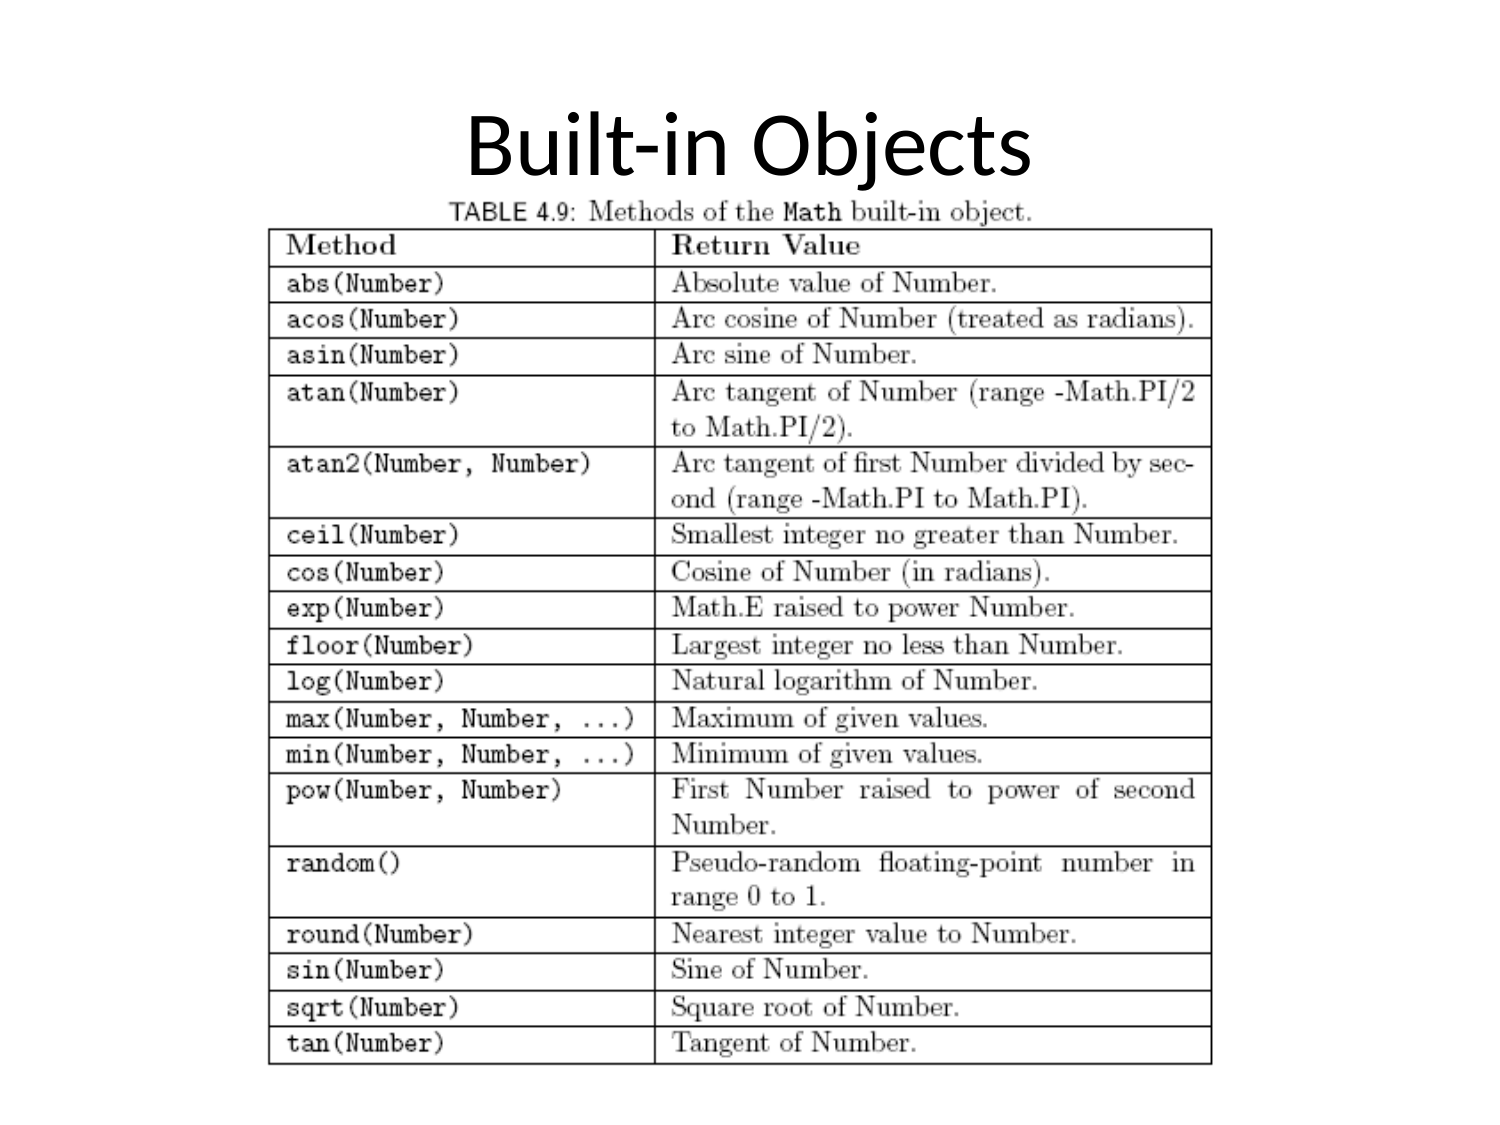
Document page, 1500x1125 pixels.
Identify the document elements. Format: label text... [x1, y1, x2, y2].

title Built-in Objects [75, 45, 1425, 233]
picture [249, 195, 1226, 1083]
